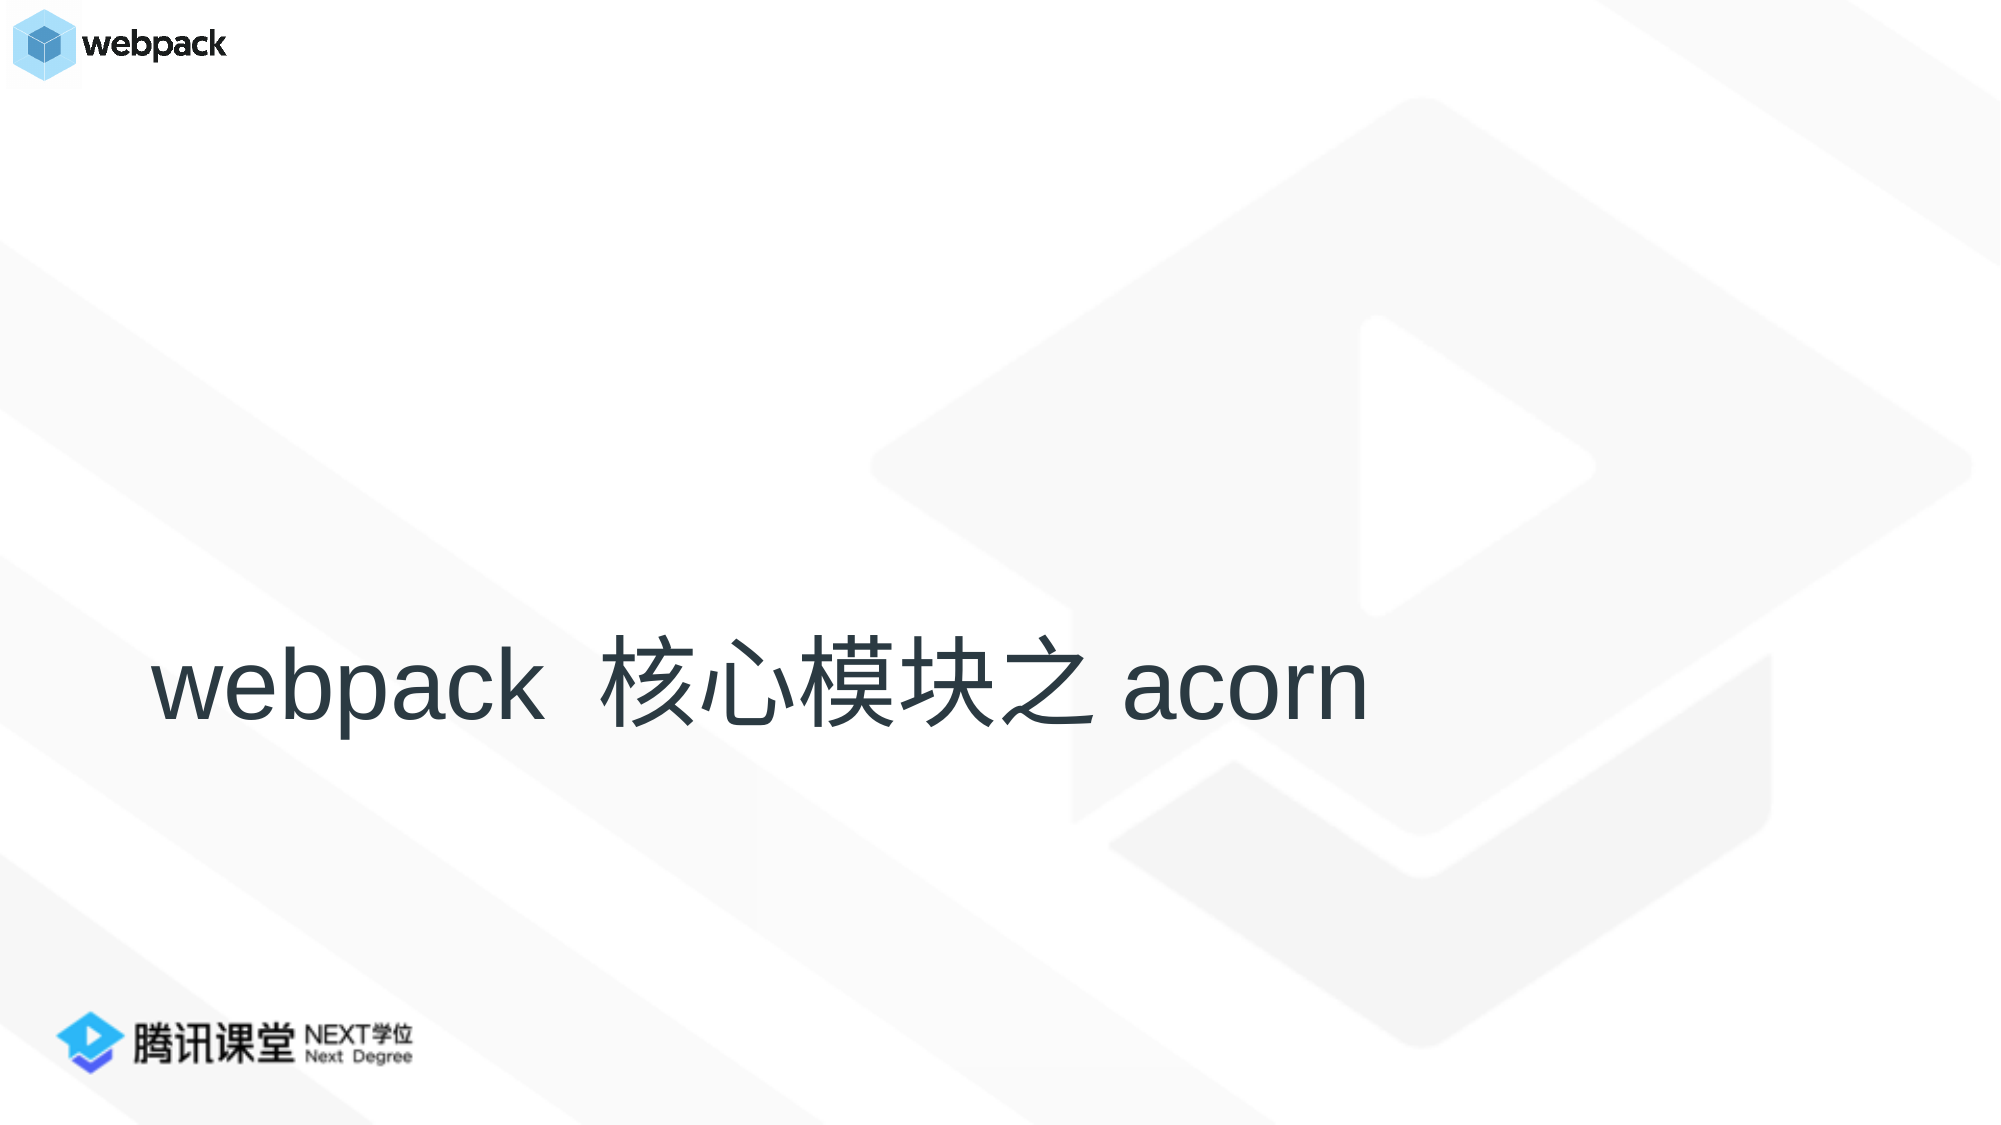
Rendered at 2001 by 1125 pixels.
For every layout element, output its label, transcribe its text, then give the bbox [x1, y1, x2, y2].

picture [6, 0, 232, 89]
title webpack 核心模块之acorn [136, 280, 1862, 749]
